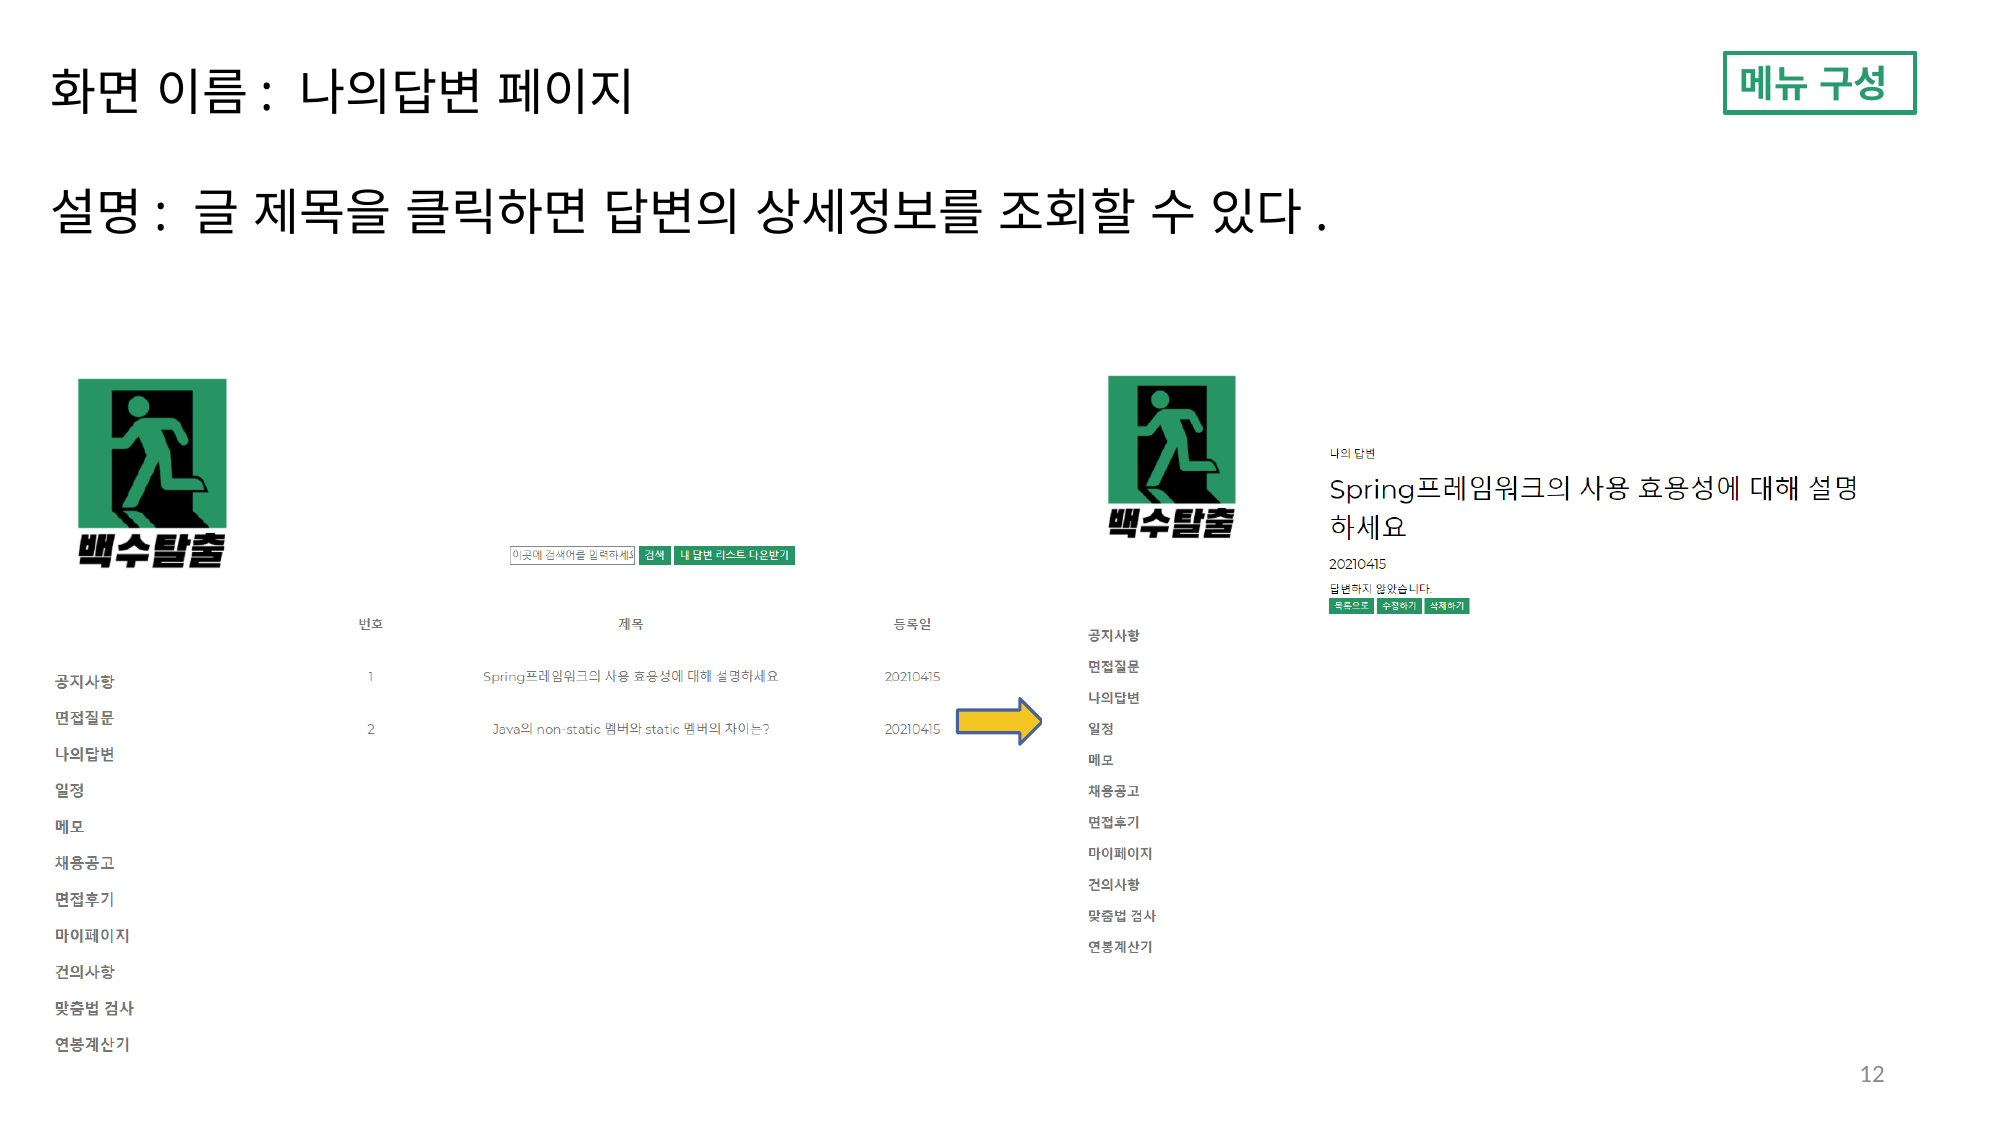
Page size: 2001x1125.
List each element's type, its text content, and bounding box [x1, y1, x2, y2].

picture [14, 367, 1001, 1076]
slide_number 12 [1433, 1042, 1900, 1103]
text_box 화면 이름: 나의답변 페이지 설명: 글 제목을 클릭하면 답변의 상세정보를 조회할 수 있다. [36, 52, 1916, 248]
picture [1042, 367, 1947, 968]
text_box [1005, 697, 1036, 746]
text_box 메뉴 구성 [1724, 52, 1916, 113]
